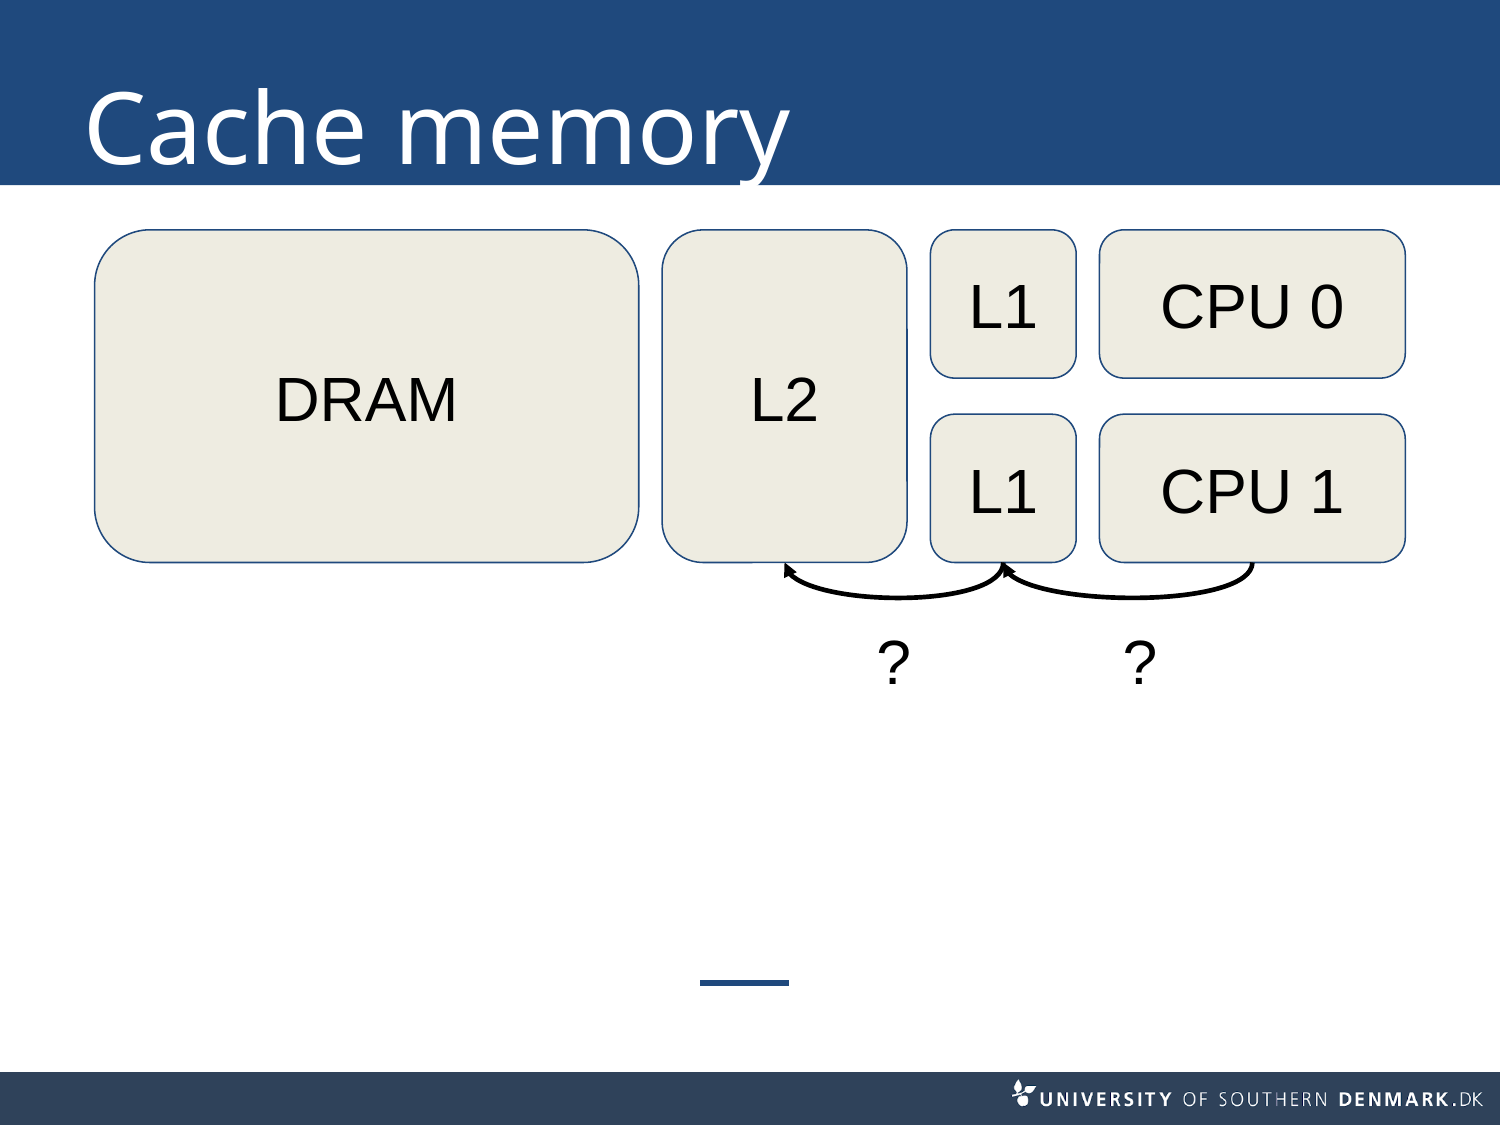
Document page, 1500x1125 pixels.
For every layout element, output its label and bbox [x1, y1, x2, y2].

picture [0, 1072, 1500, 1125]
text_box [930, 414, 1077, 563]
title [68, 63, 1465, 186]
text_box [94, 229, 639, 563]
text_box [1099, 229, 1406, 379]
text_box [662, 229, 958, 721]
text_box [1076, 414, 1406, 721]
text_box [930, 229, 1077, 379]
